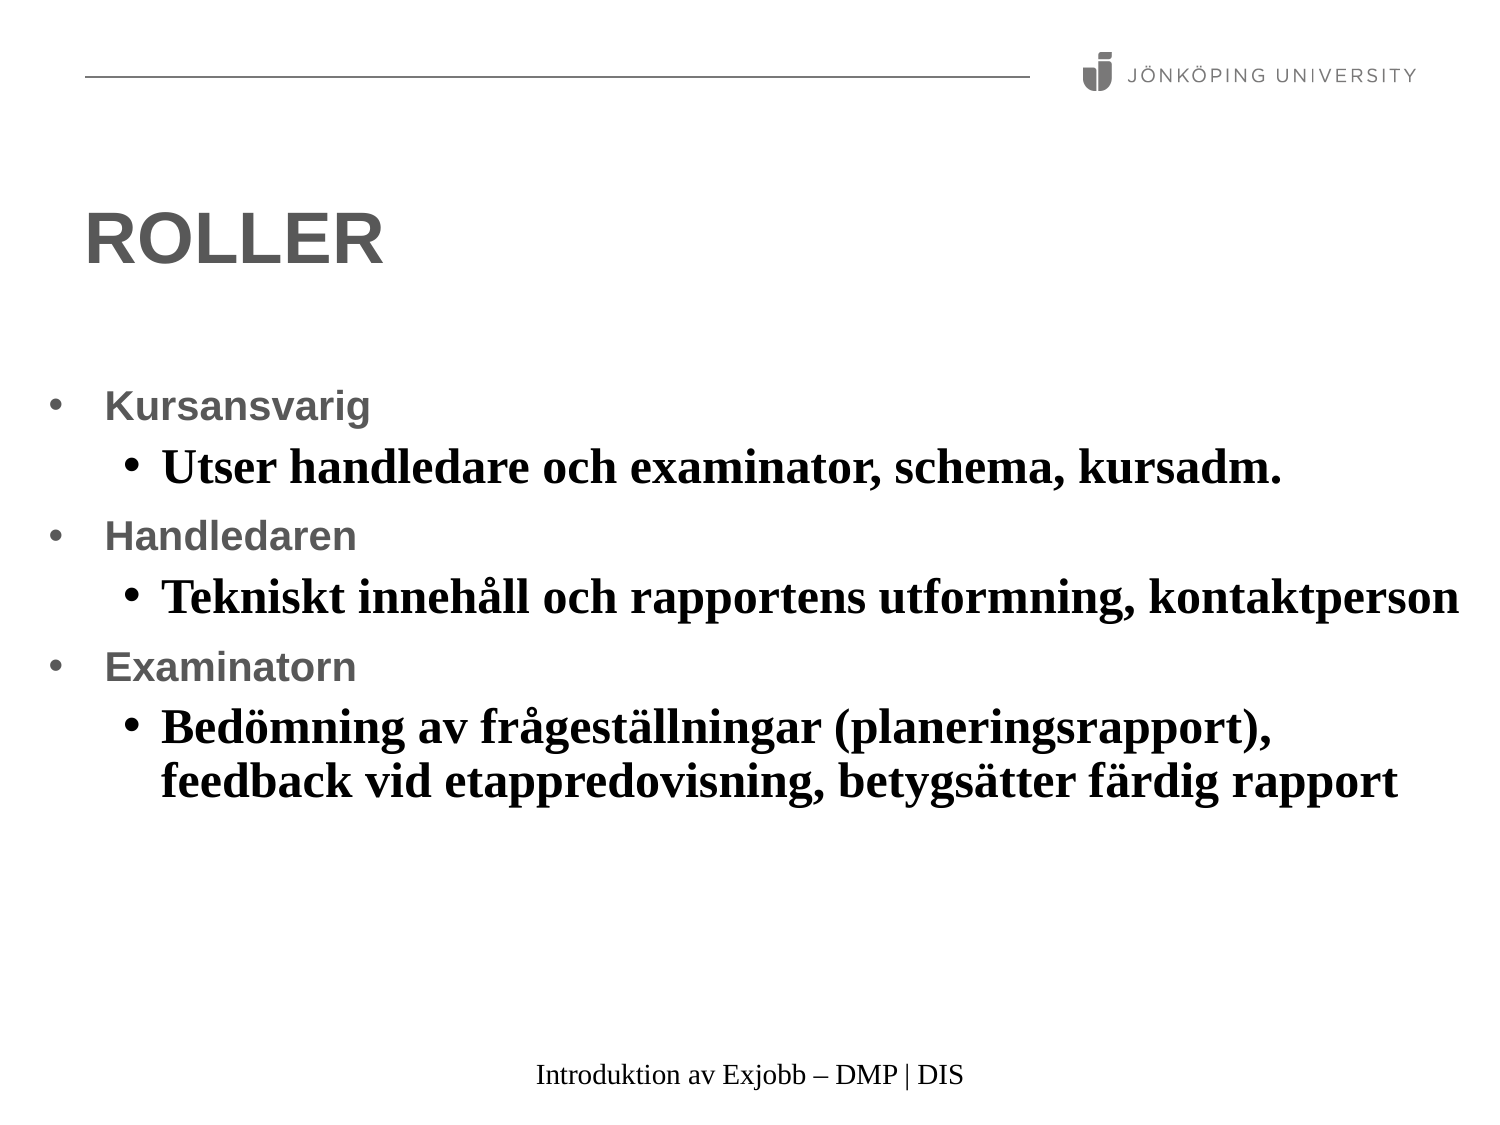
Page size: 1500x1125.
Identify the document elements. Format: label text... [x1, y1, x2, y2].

footer Introduktion av Exjobb – DMP | DIS [496, 1042, 1004, 1103]
title ROLLER [70, 193, 1155, 318]
picture [1083, 52, 1416, 91]
list Kursansvarig Utser handledare och examinator, schema, kursadm. Handledaren Tekniskt innehåll och rapportens utformning, kontaktperson Examinatorn Bedömning av frågeställningar (planeringsrapport), feedback vid etappredovisning, betygsätter färdig rapport [33, 377, 1490, 914]
